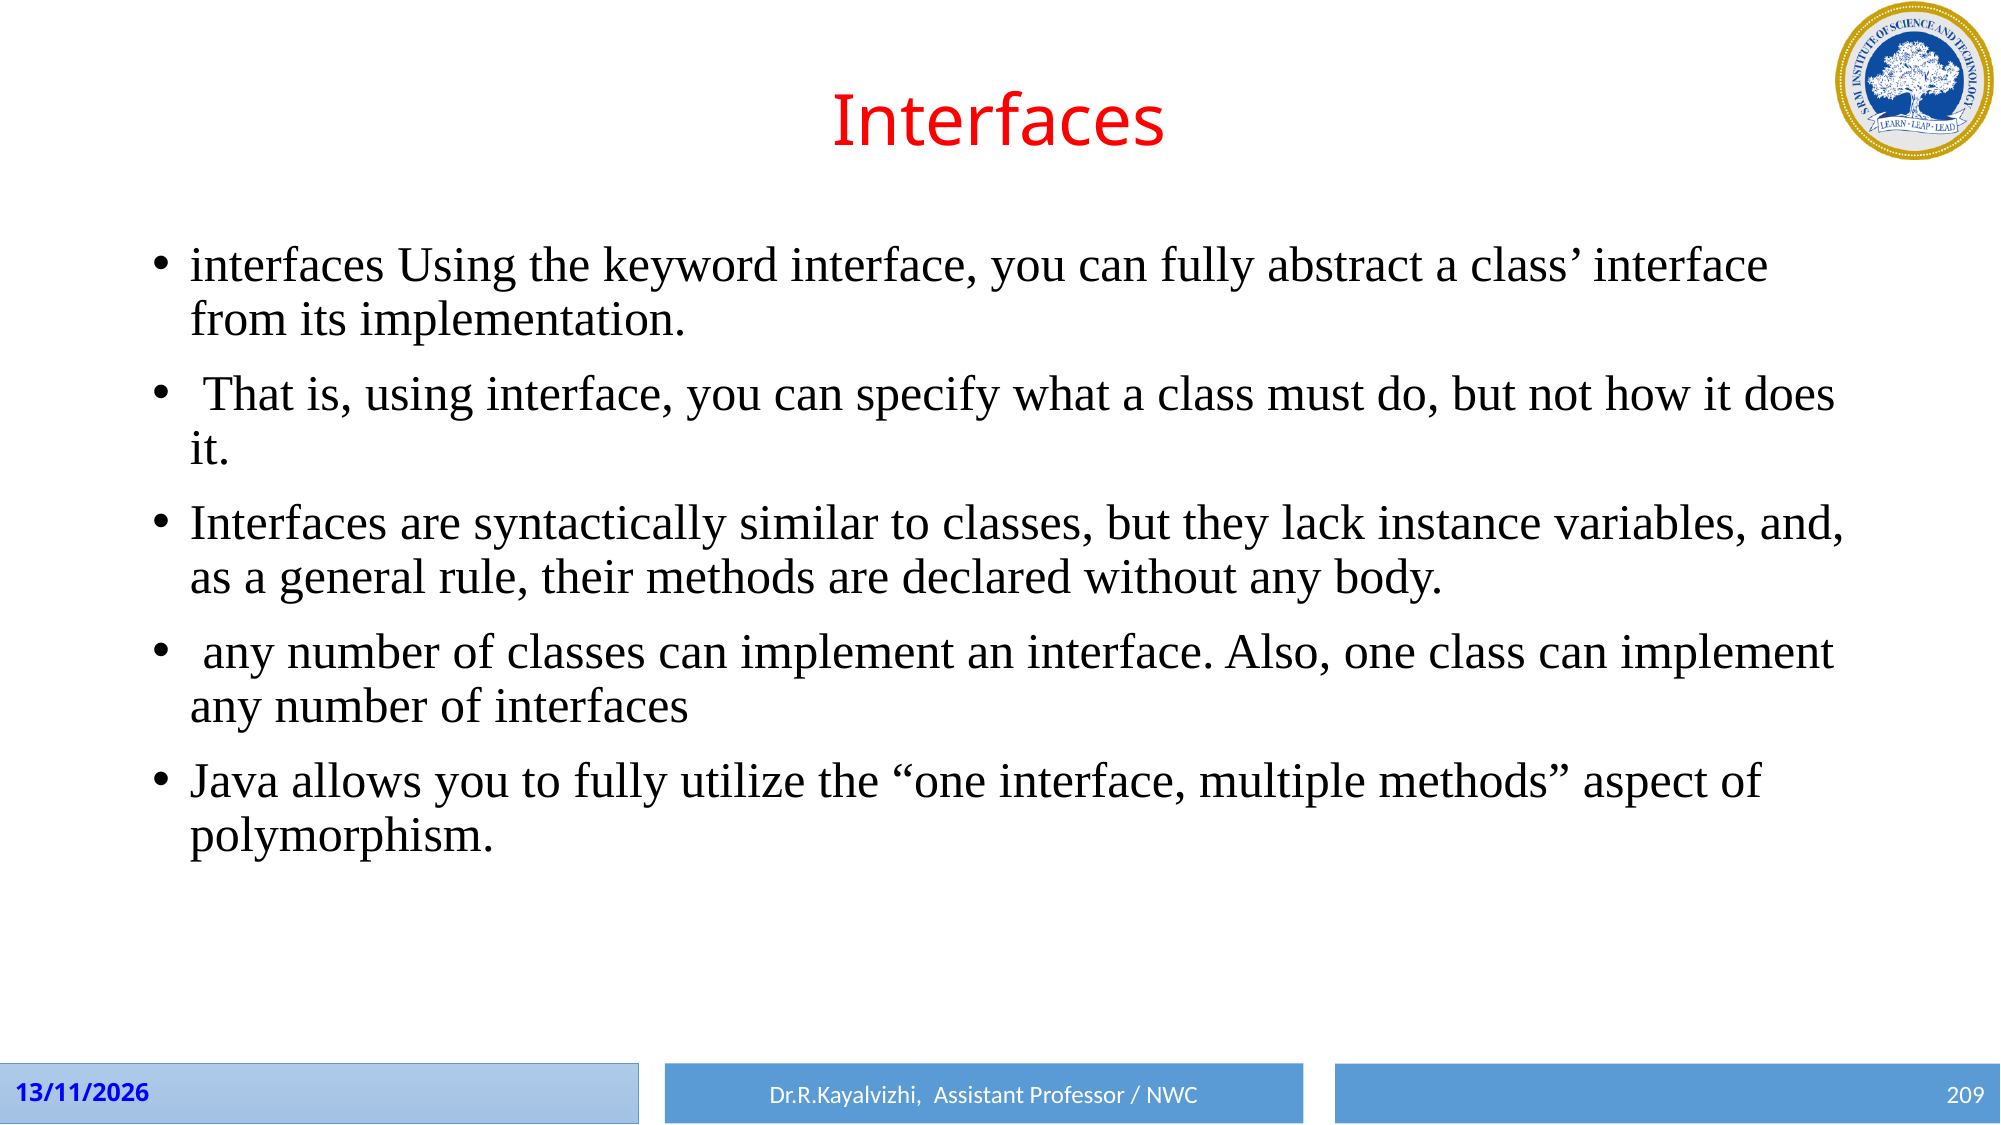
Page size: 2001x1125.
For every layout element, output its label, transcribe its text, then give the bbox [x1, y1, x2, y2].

text_box Dr.R.Kayalvizhi, Assistant Professor / NWC [664, 1063, 1304, 1124]
list interfaces Using the keyword interface, you can fully abstract a class’ interface from its implementation. That is, using interface, you can specify what a class must do, but not how it does it. Interfaces are syntactically similar to classes, but they lack instance variables, and, as a general rule, their methods are declared without any body. any number of classes can implement an interface. Also, one class can implement any number of interfaces Java allows you to fully utilize the “one interface, multiple methods” aspect of polymorphism. [137, 231, 1863, 945]
slide_number 209 [1335, 1063, 2000, 1124]
text_box 10-08-2023 [0, 1063, 639, 1124]
title Interfaces [137, 13, 1863, 231]
picture [1835, 1, 1994, 160]
